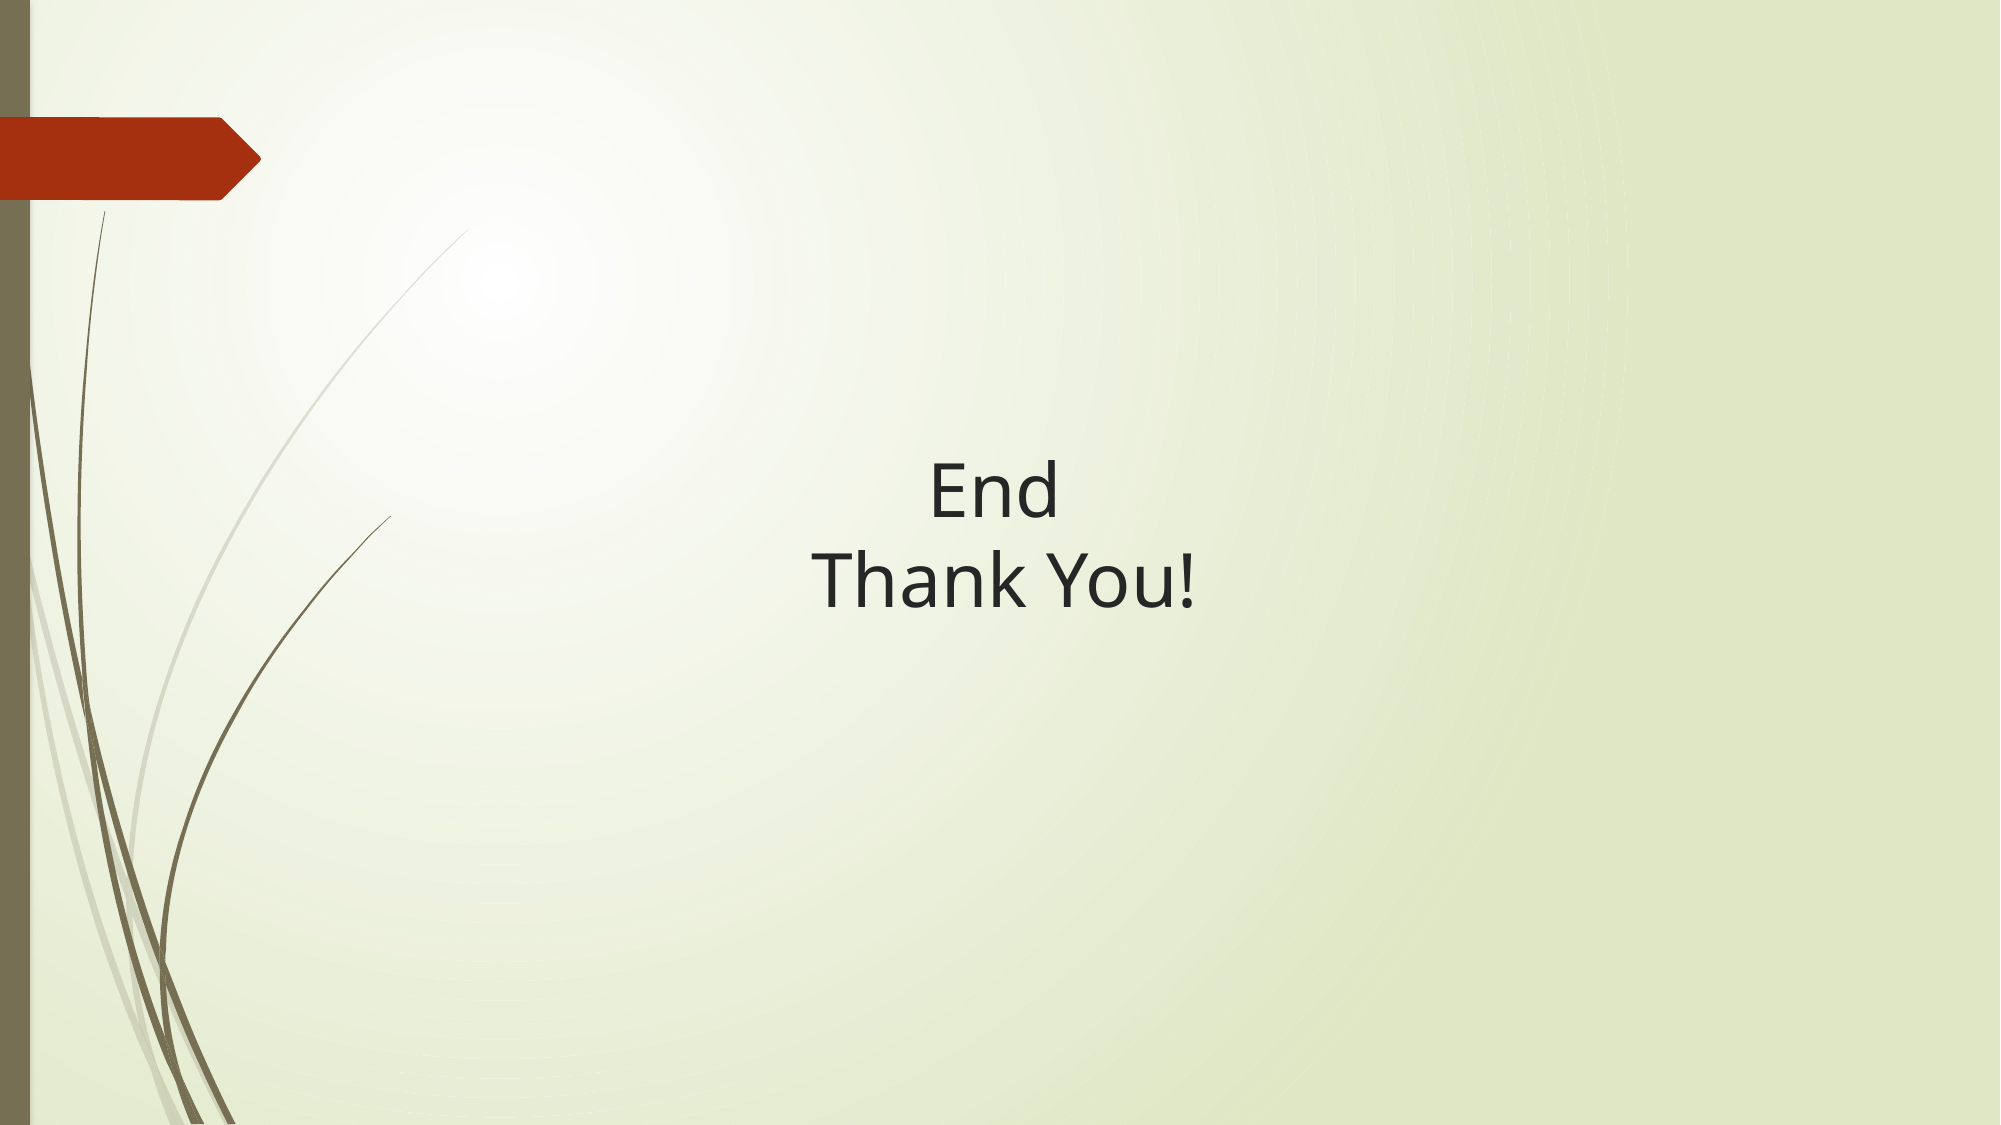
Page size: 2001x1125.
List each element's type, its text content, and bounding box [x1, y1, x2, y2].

title End Thank You! [273, 435, 1736, 646]
